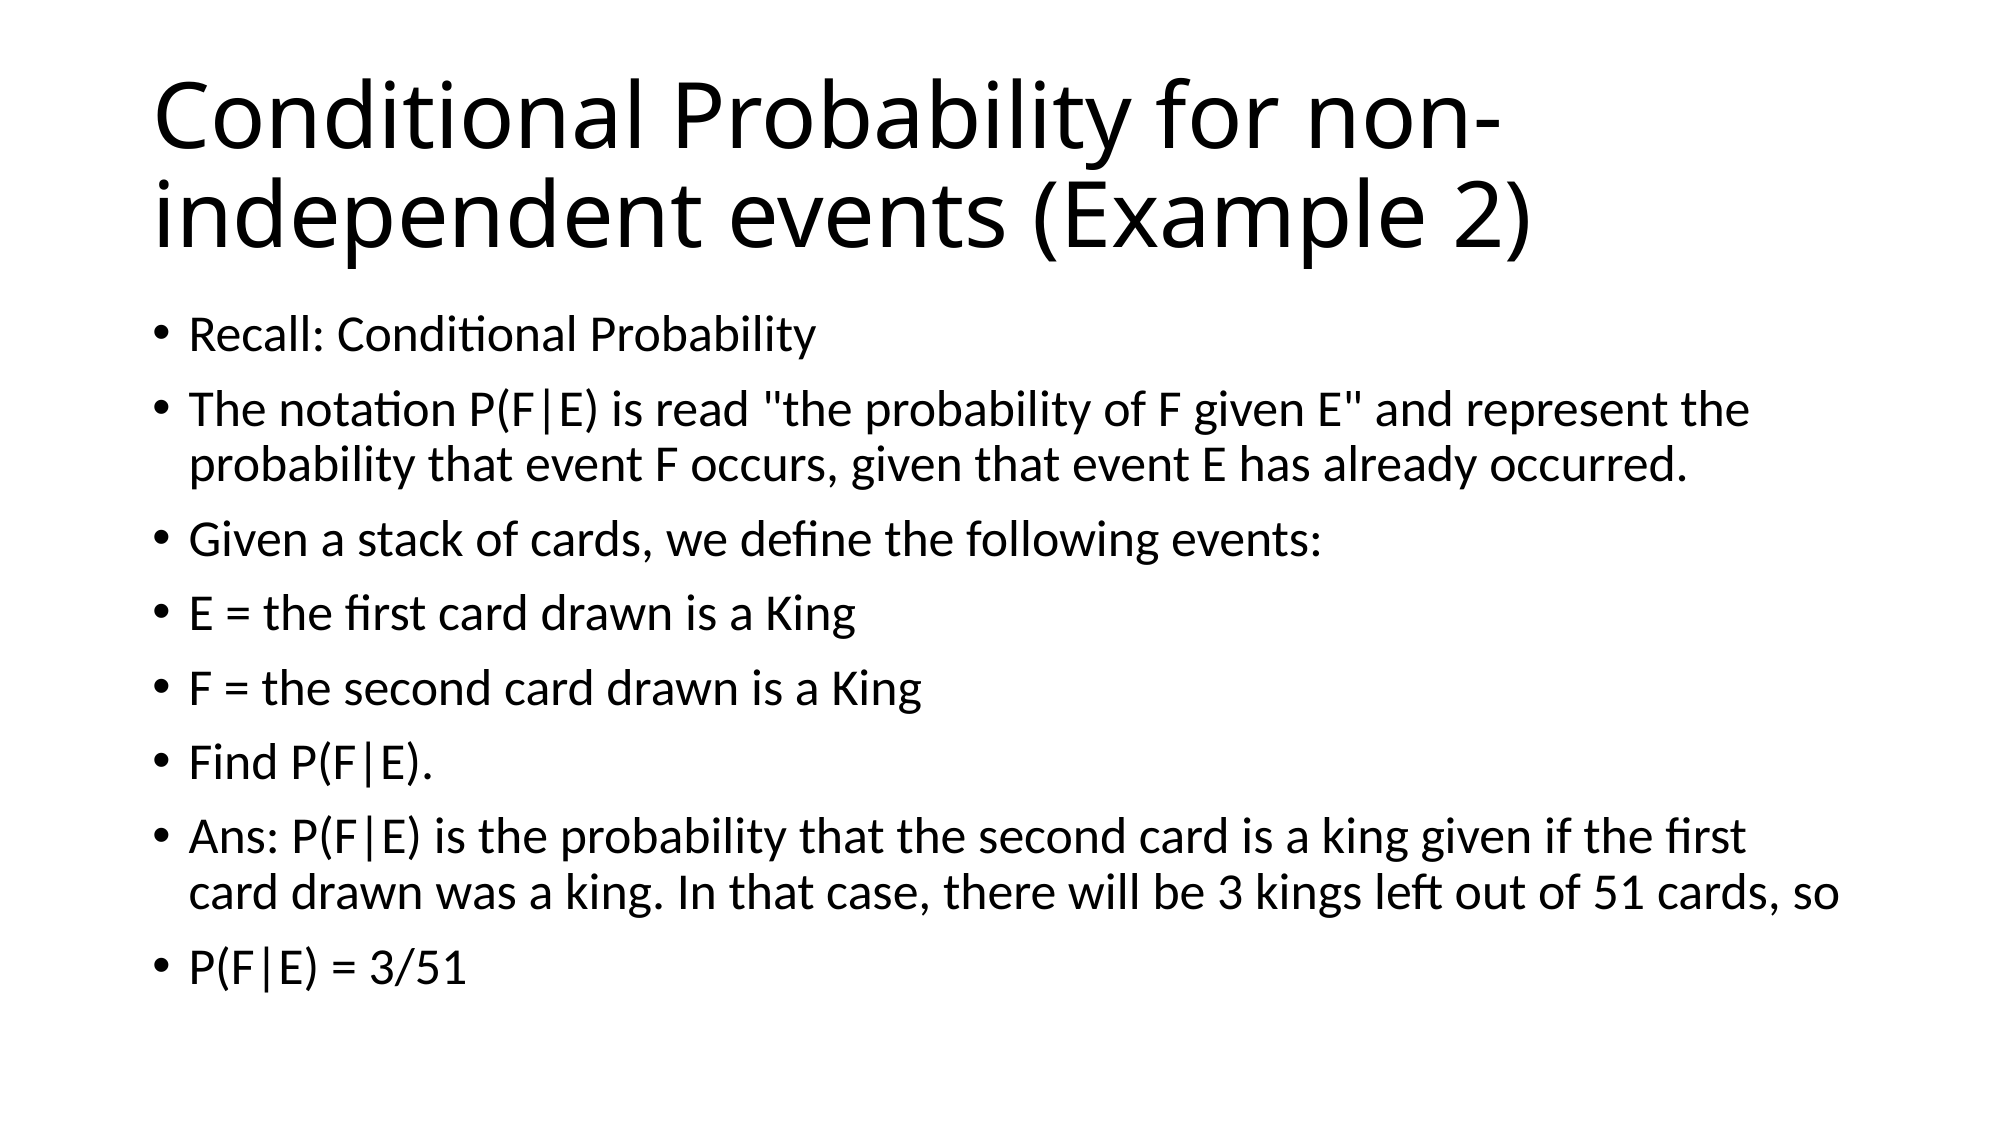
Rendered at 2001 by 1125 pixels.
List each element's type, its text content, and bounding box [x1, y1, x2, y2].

title Conditional Probability for non-independent events (Example 2) [137, 59, 1863, 278]
list Recall: Conditional Probability The notation P(F|E) is read "the probability of F given E" and represent the probability that event F occurs, given that event E has already occurred. Given a stack of cards, we define the following events: E = the first card drawn is a King F = the second card drawn is a King Find P(F|E). Ans: P(F|E) is the probability that the second card is a king given if the first card drawn was a king. In that case, there will be 3 kings left out of 51 cards, so P(F|E) = 3/51 [137, 299, 1863, 1014]
